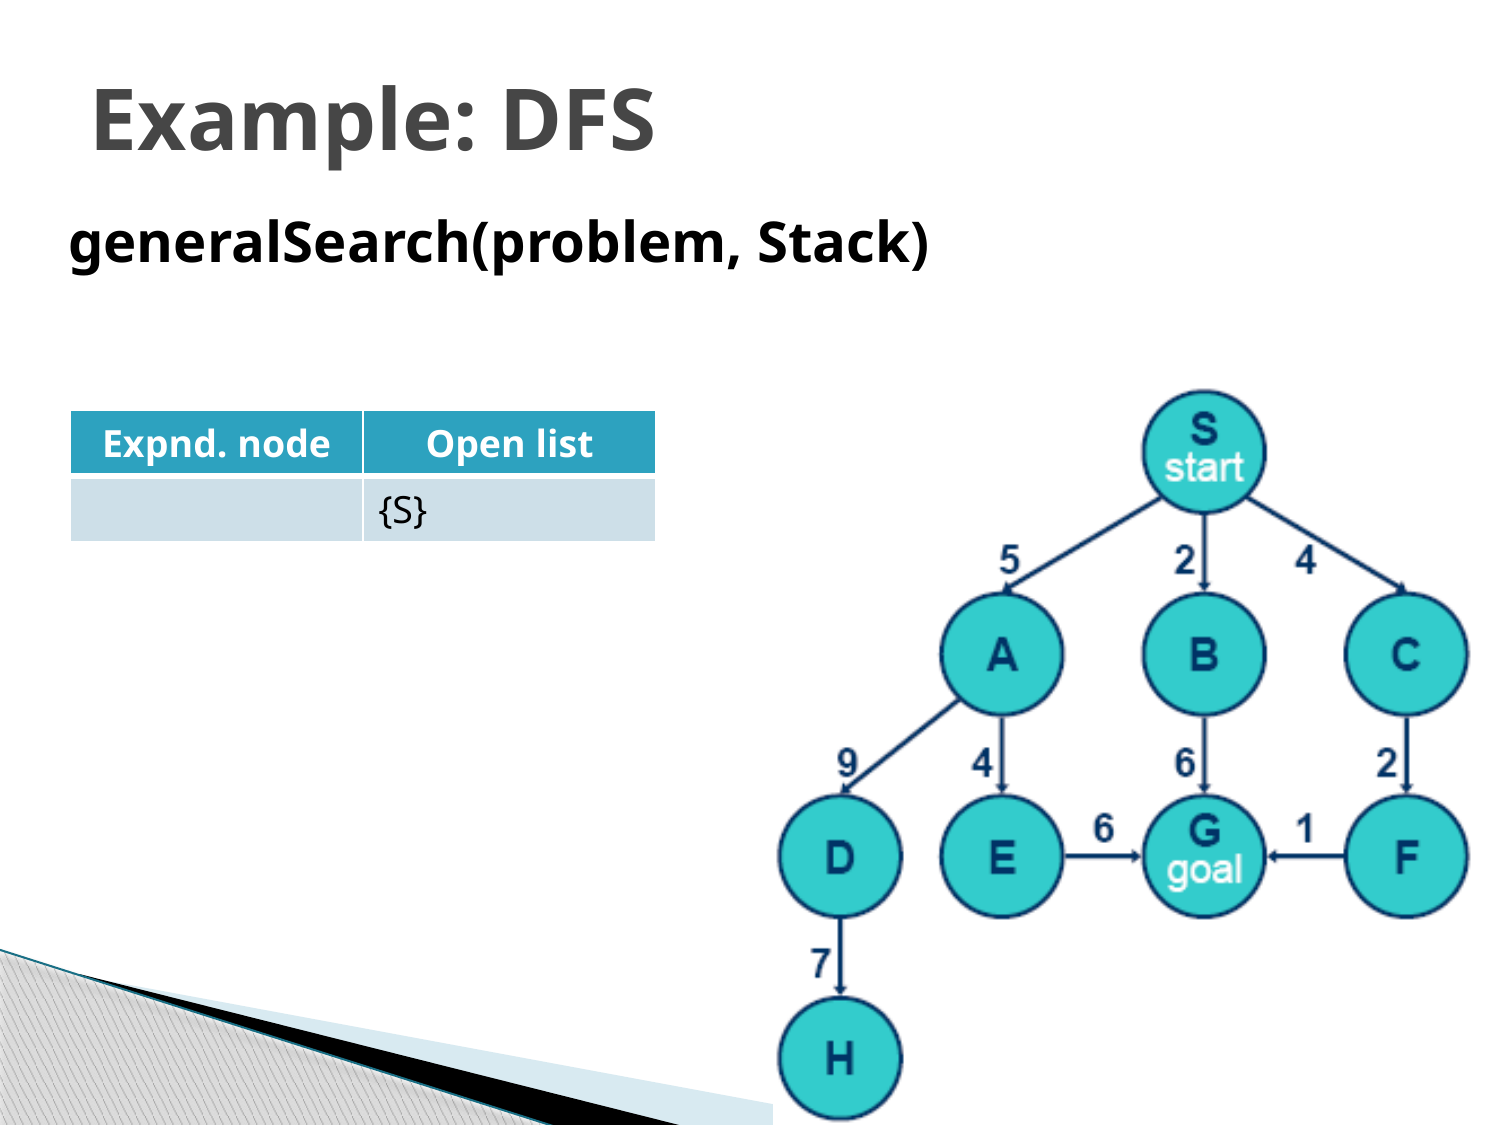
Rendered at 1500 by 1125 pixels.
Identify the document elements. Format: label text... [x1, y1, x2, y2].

picture [773, 385, 1482, 1125]
table_header Expnd. node [71, 411, 362, 473]
table_cell {S} [364, 479, 655, 541]
list generalSearch(problem, Stack) [34, 198, 1386, 379]
title Example: DFS [75, 45, 1425, 188]
table_cell [71, 479, 362, 541]
table_header Open list [364, 411, 655, 473]
